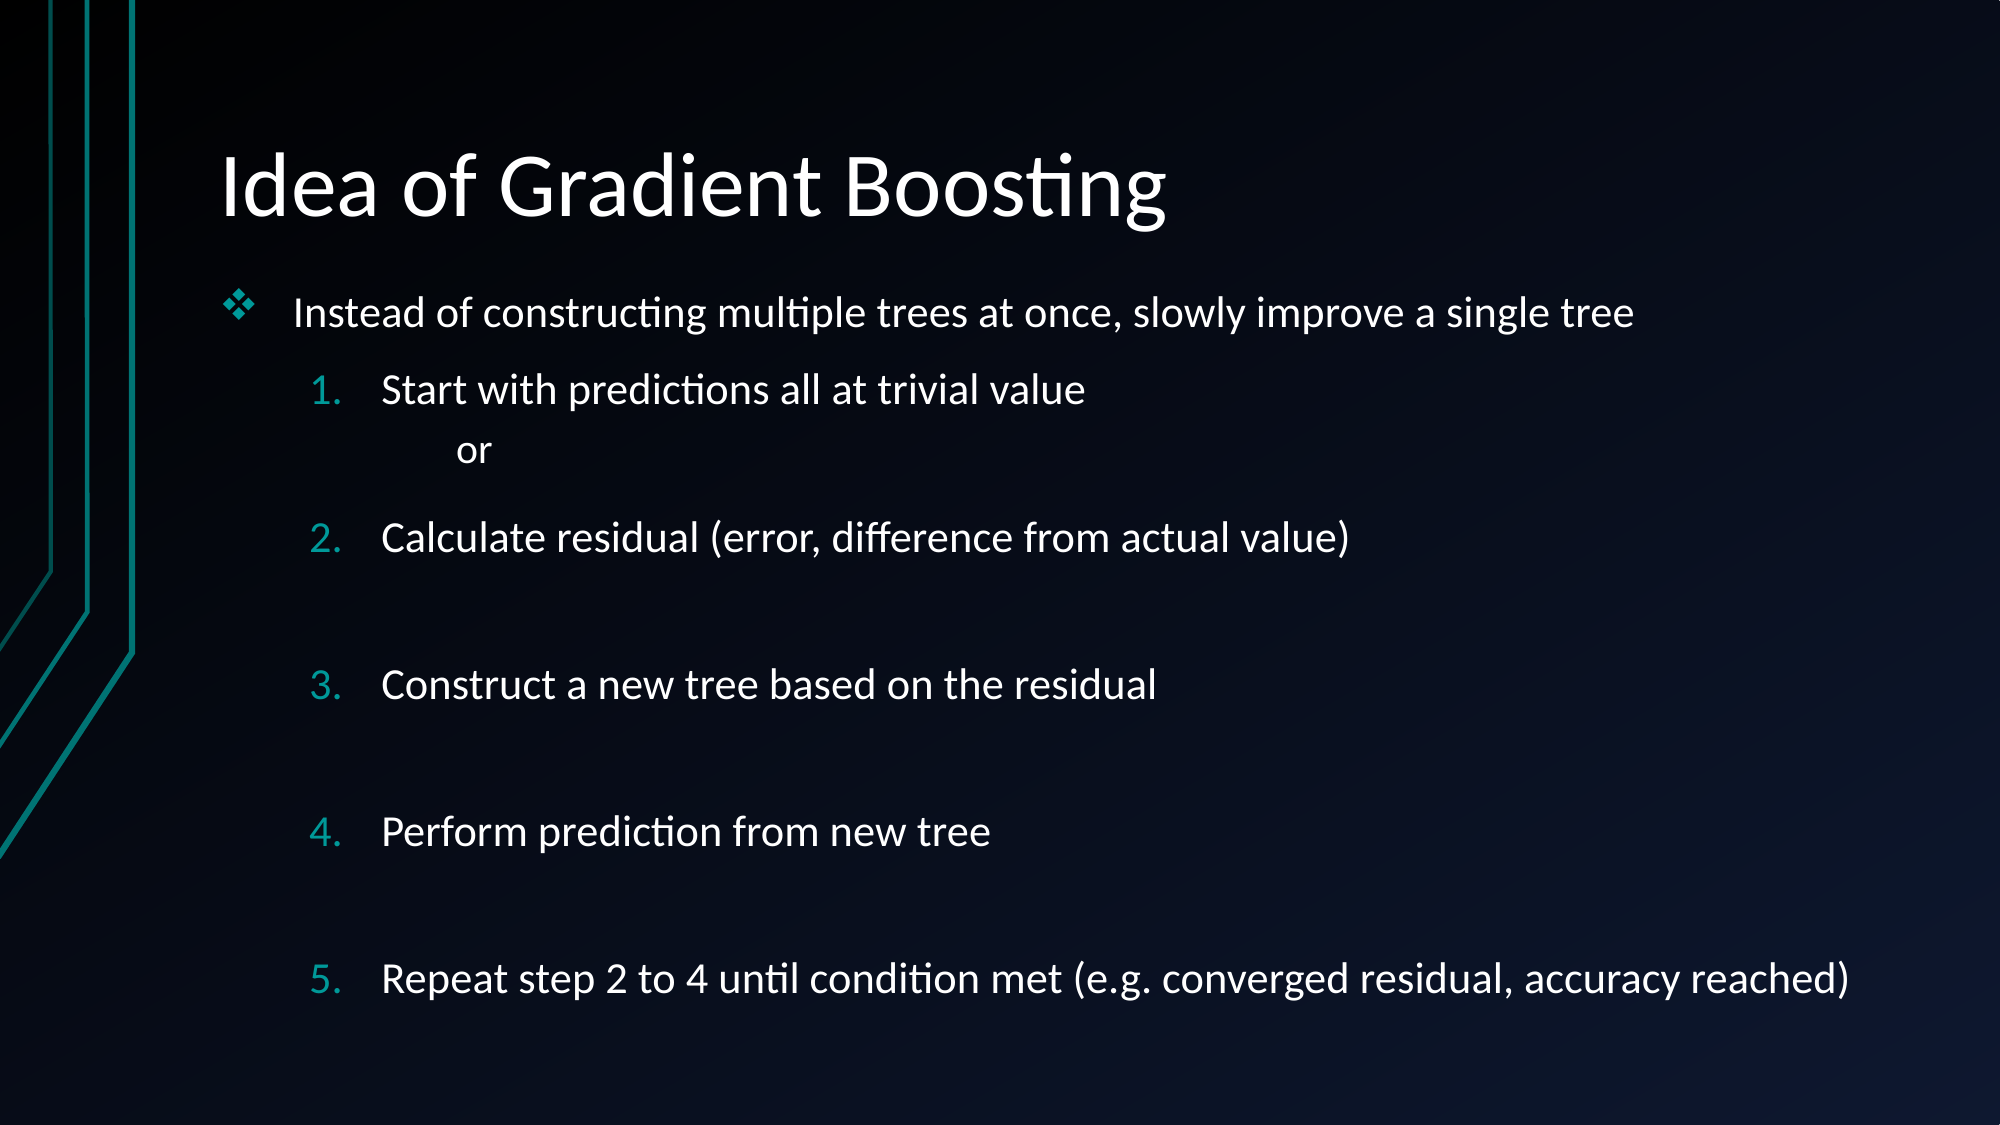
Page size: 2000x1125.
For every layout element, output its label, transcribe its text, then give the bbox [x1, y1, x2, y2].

list Instead of constructing multiple trees at once, slowly improve a single tree Start with predictions all at trivial value Calculate residual (error, difference from actual value) Construct a new tree based on the residual Perform prediction from new tree Repeat step 2 to 4 until condition met (e.g. converged residual, accuracy reached) [199, 279, 1975, 1025]
title Idea of Gradient Boosting [199, 45, 1900, 246]
